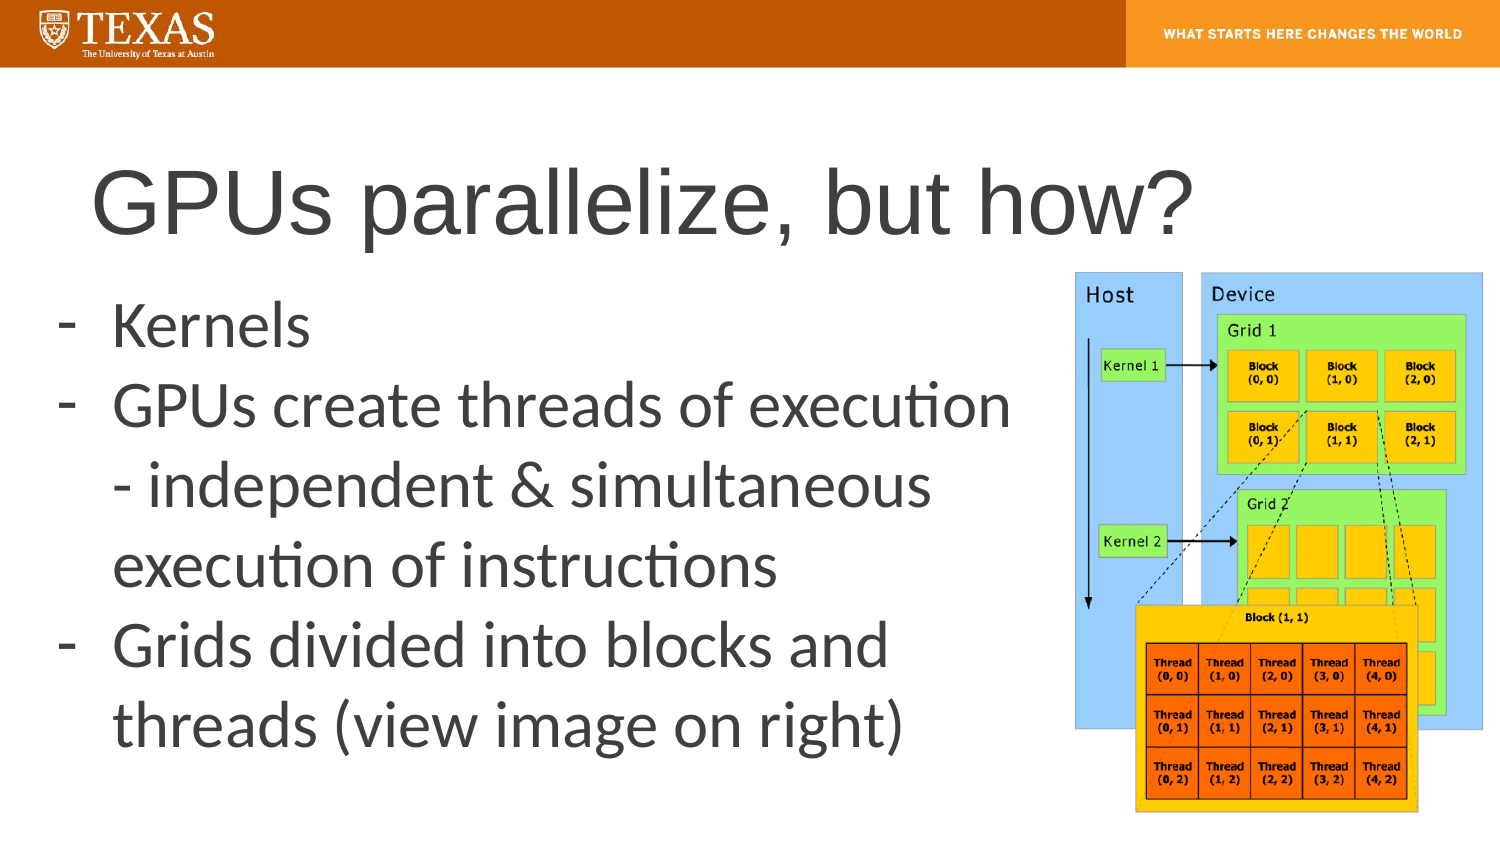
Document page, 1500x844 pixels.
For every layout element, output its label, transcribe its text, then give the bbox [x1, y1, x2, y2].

list Kernels GPUs create threads of execution - independent & simultaneous execution of instructions Grids divided into blocks and threads (view image on right) [22, 273, 1063, 812]
picture [0, 0, 1500, 844]
title GPUs parallelize, but how? [75, 127, 1425, 269]
